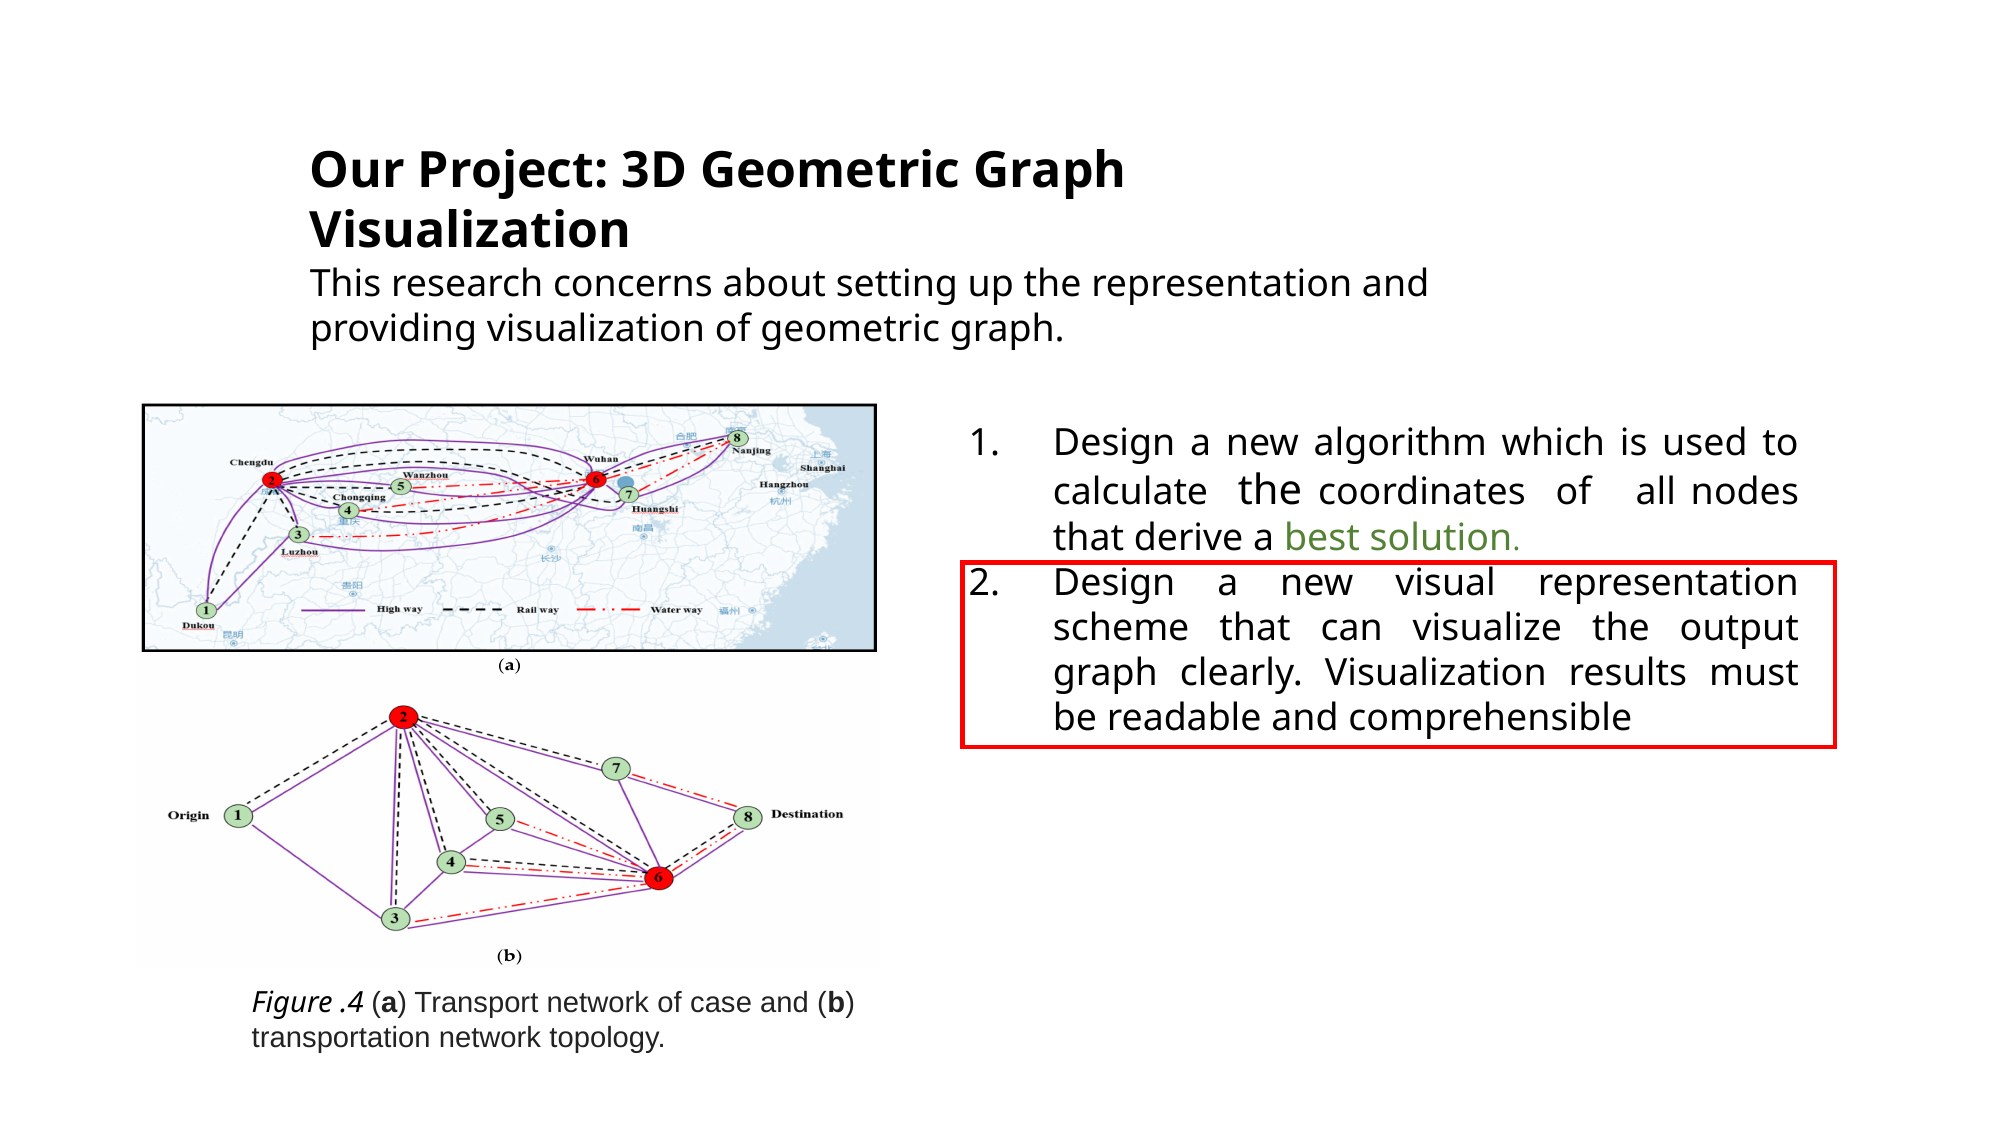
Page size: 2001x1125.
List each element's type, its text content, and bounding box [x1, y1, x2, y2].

text_box Our Project: 3D Geometric Graph Visualization [295, 130, 1427, 251]
text_box Design a new algorithm which is used to calculate the coordinates of all nodes that derive a best solution. Design a new visual representation scheme that can visualize the output graph clearly. Visualization results must be readable and comprehensible [953, 410, 1815, 746]
text_box [961, 561, 1836, 748]
text_box This research concerns about setting up the representation and providing visualization of geometric graph. [295, 251, 1582, 402]
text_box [136, 401, 882, 1043]
